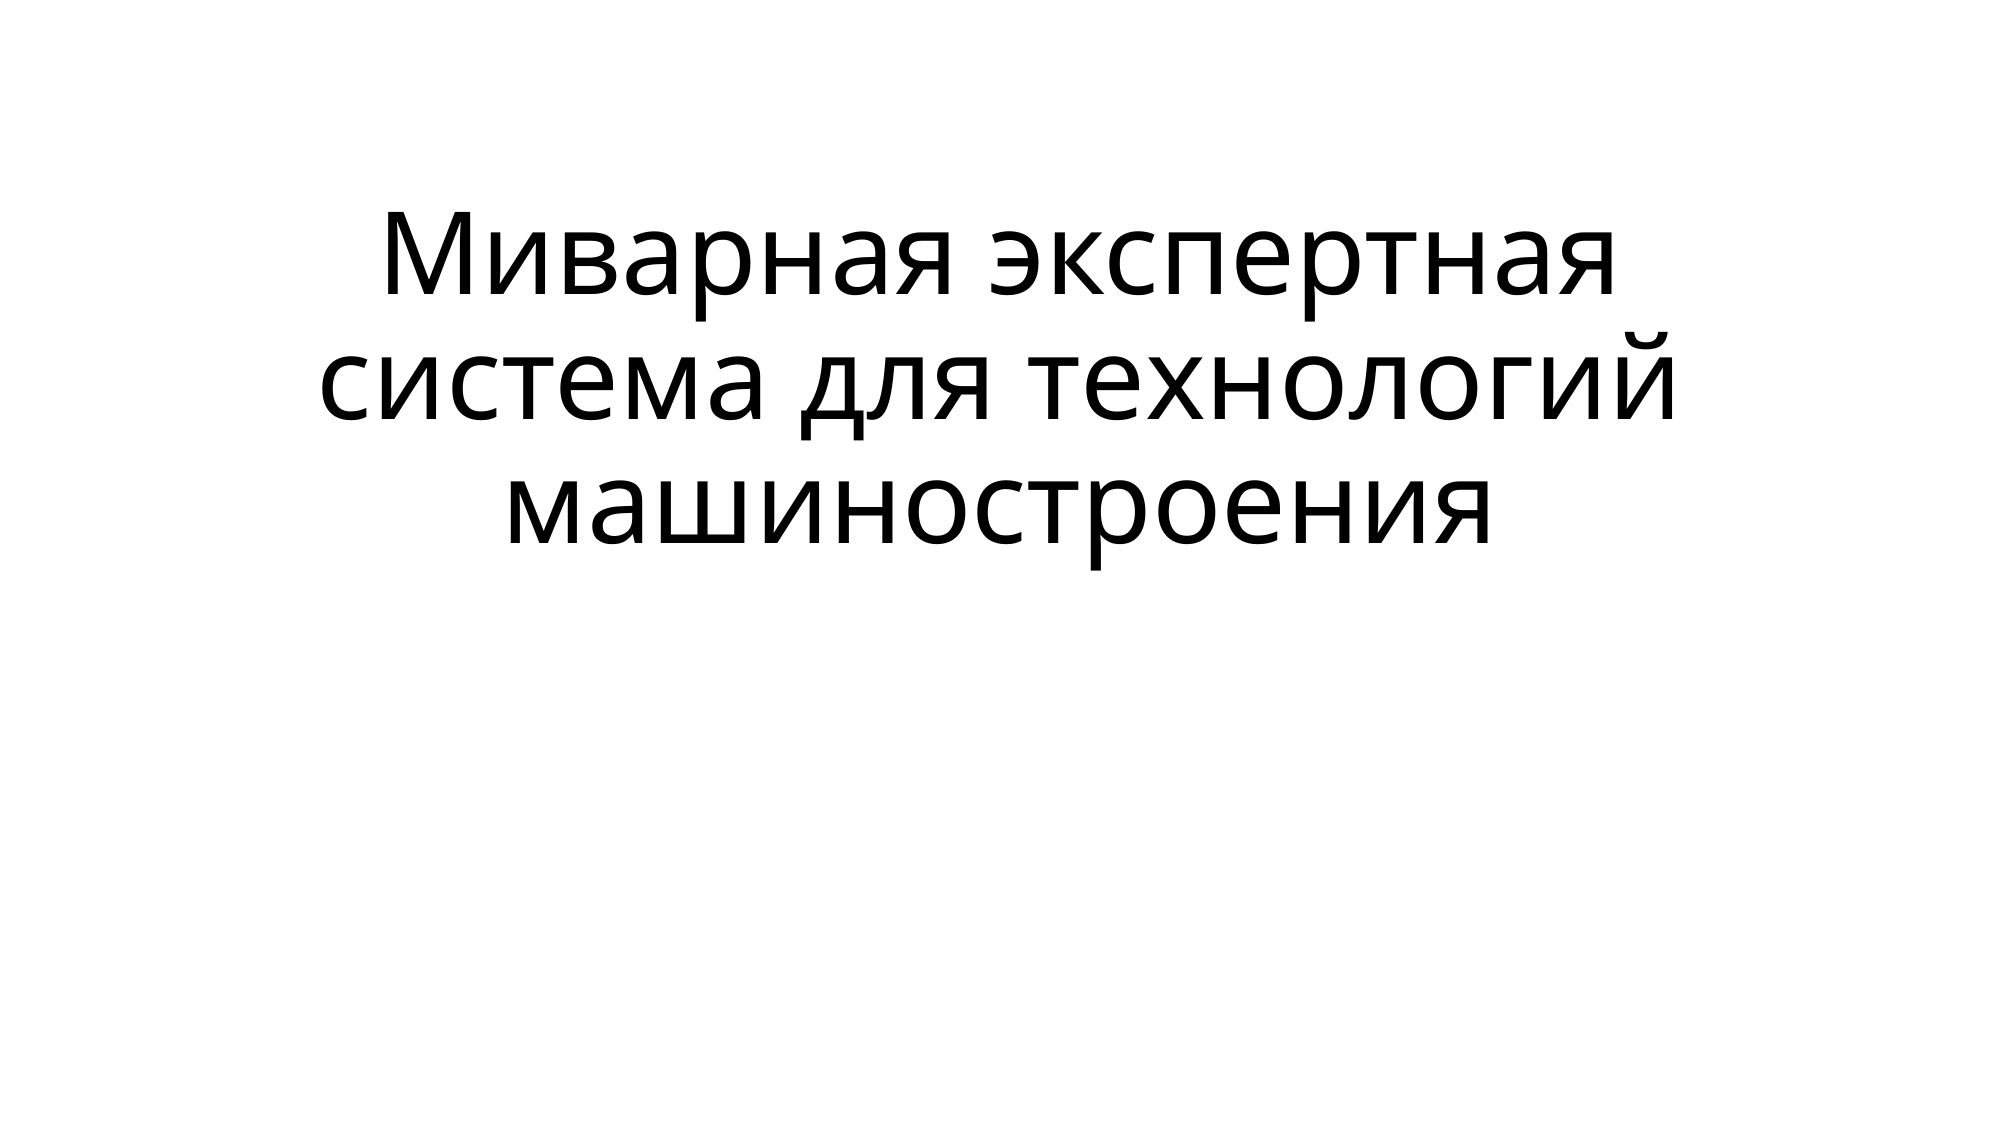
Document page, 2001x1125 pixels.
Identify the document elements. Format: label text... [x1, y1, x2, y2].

title Миварная экспертная система для технологий машиностроения [249, 184, 1750, 576]
